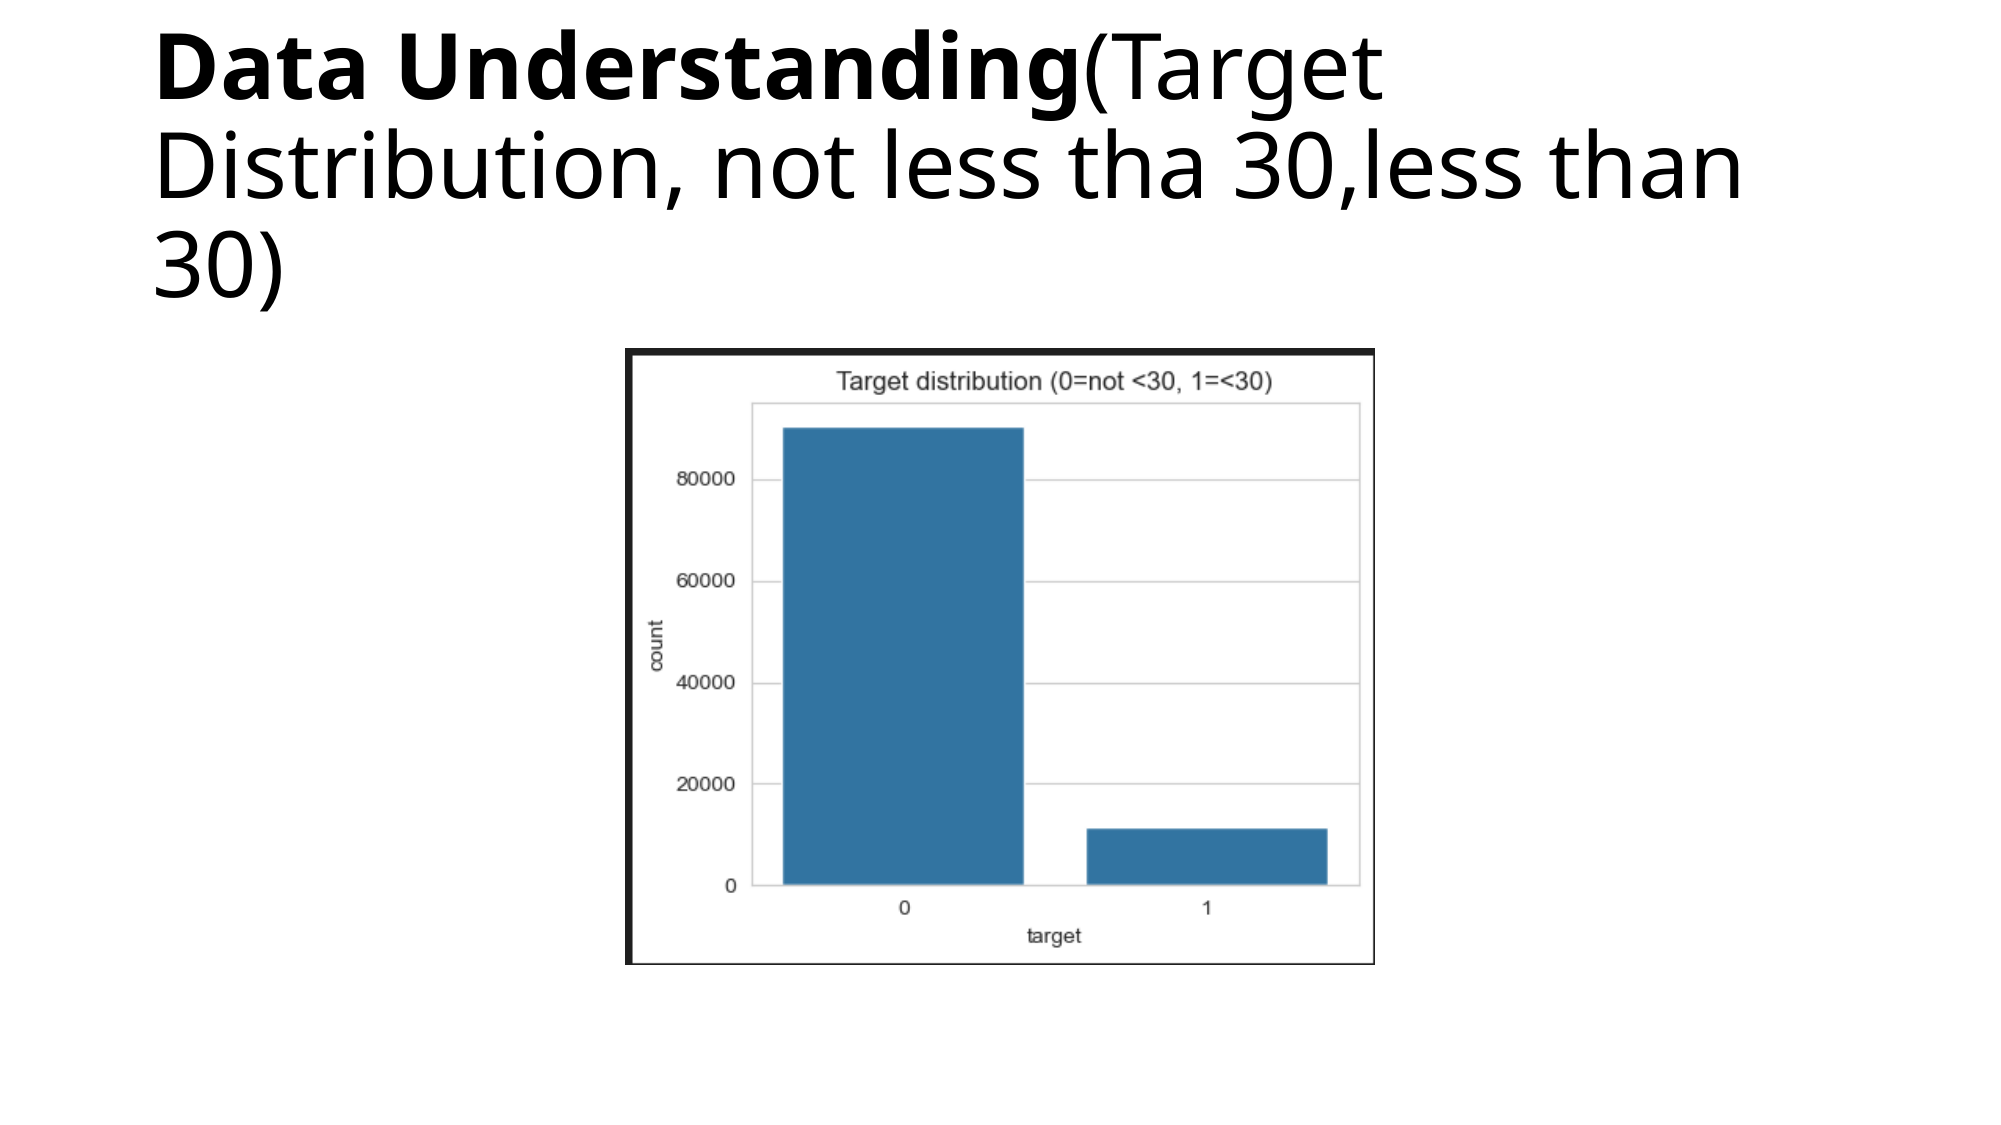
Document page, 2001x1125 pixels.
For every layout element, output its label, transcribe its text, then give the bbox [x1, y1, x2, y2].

title Data Understanding(Target Distribution, not less tha 30,less than 30) [137, 59, 1863, 278]
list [625, 348, 1375, 965]
